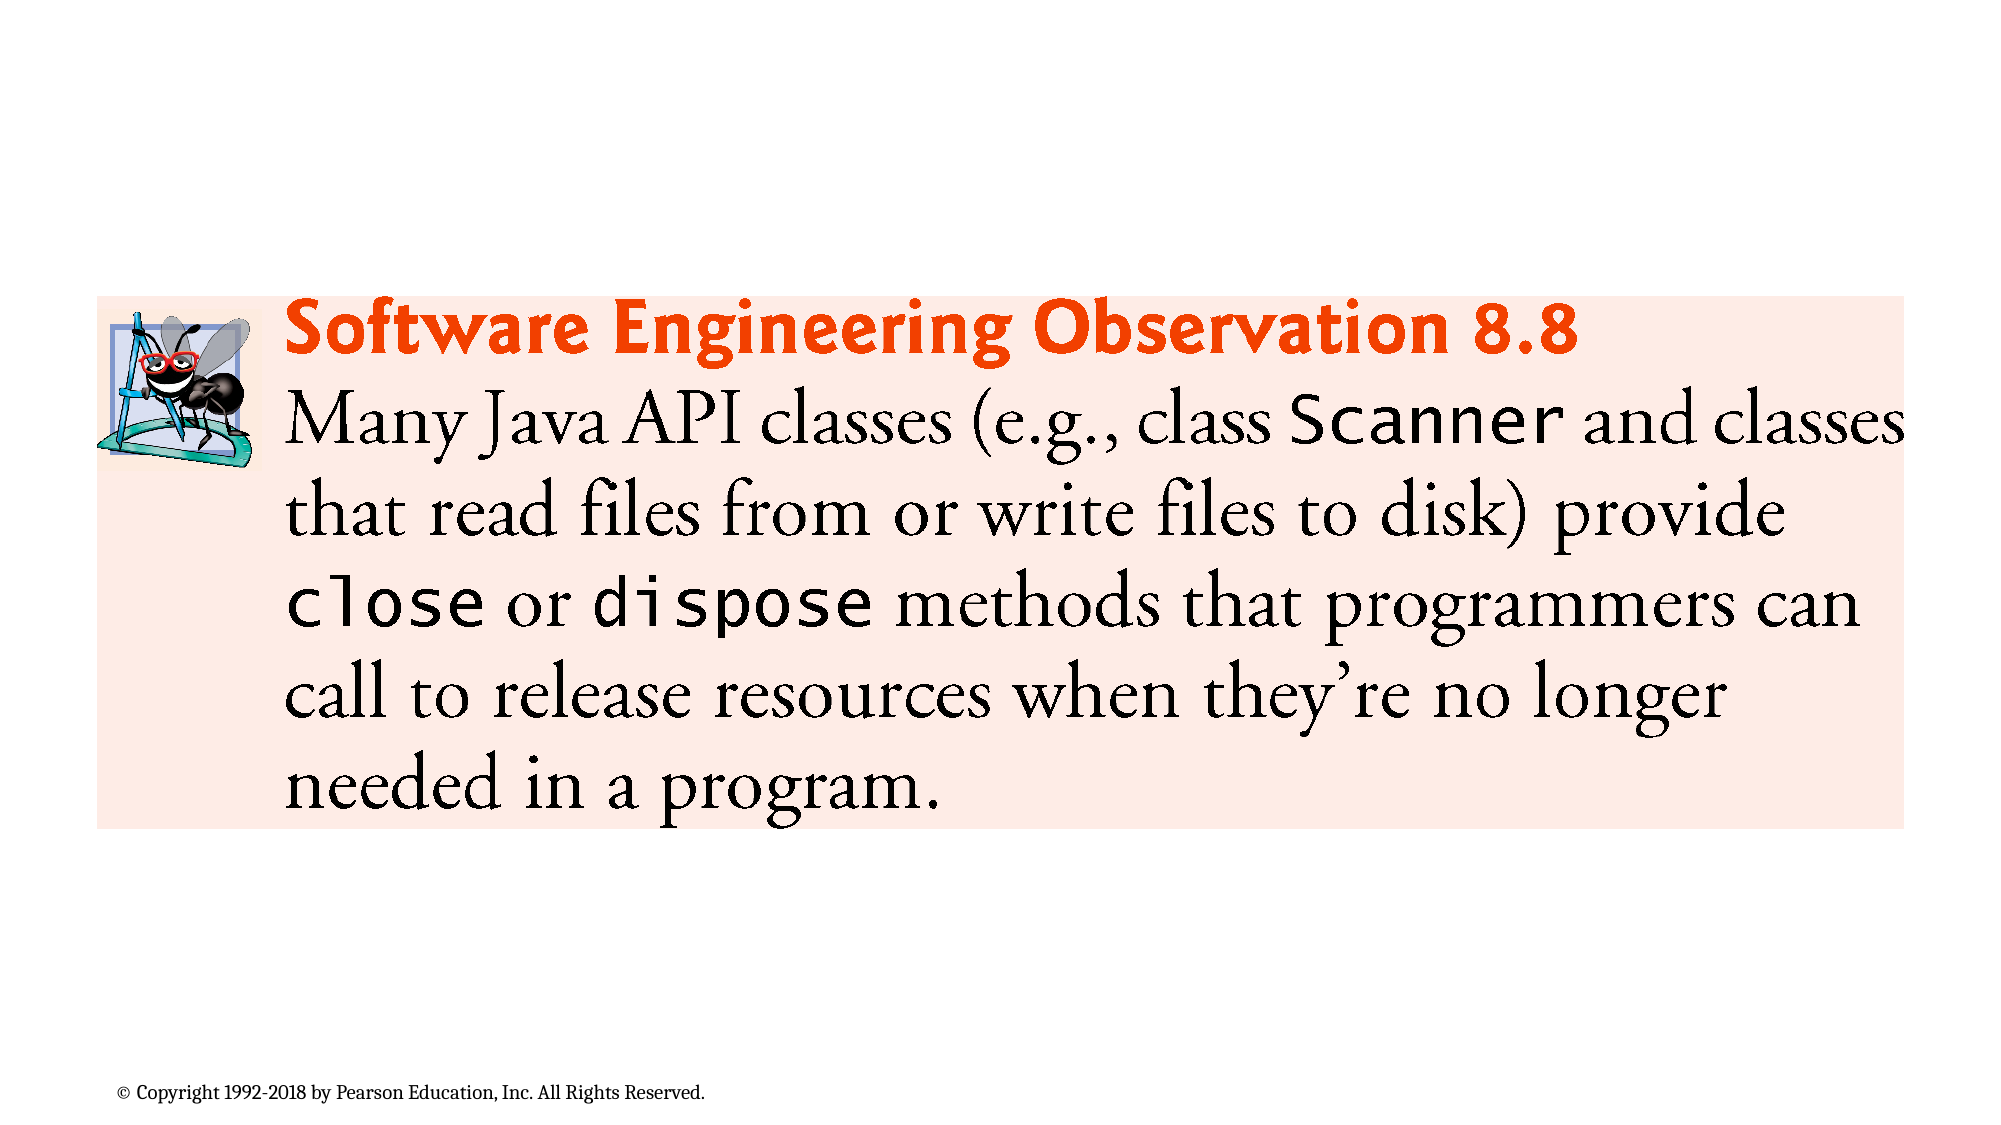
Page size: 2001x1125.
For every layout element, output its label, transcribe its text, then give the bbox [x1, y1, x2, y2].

footer © Copyright 1992-2018 by Pearson Education, Inc. All Rights Reserved. [99, 1051, 1473, 1112]
picture [0, 199, 2000, 926]
